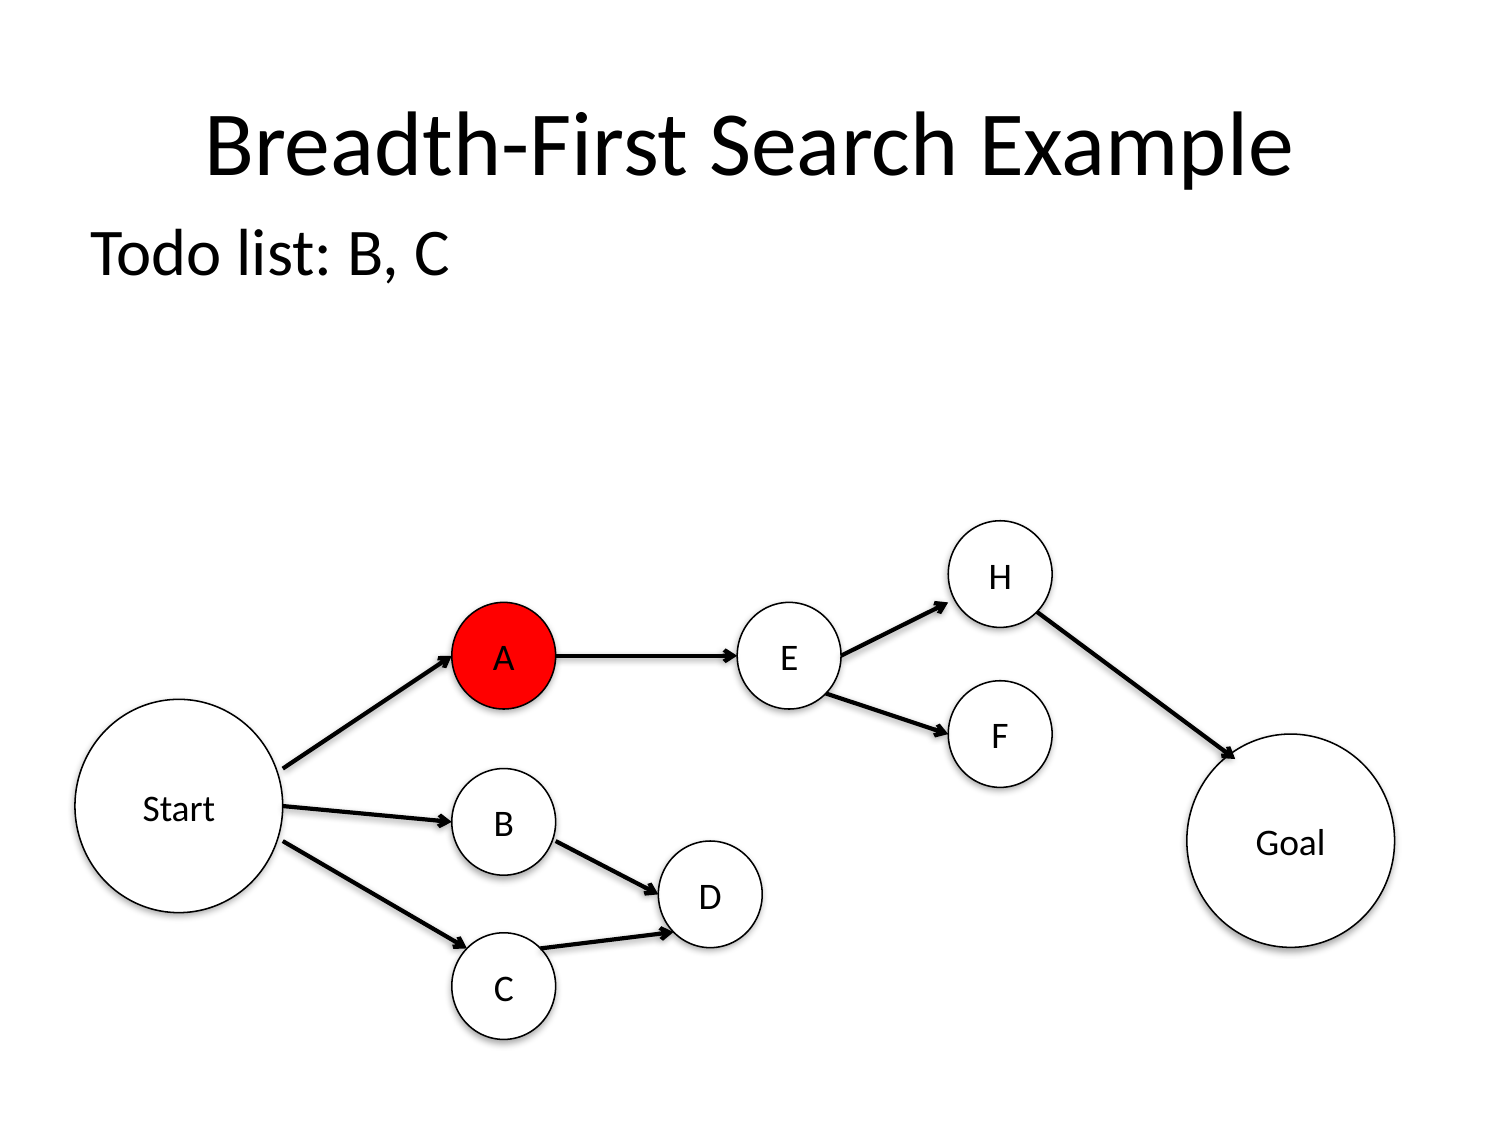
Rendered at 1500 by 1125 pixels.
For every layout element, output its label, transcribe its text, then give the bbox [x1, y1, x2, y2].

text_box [282, 655, 452, 769]
text_box F [948, 679, 1042, 789]
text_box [1036, 611, 1236, 760]
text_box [282, 840, 468, 949]
title Breadth-First Search Example [75, 45, 1425, 200]
text_box E [736, 601, 842, 710]
list Todo list: B, C [75, 200, 1425, 365]
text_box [282, 805, 452, 823]
text_box H [947, 519, 1053, 629]
text_box A [451, 601, 557, 710]
text_box Goal [1186, 733, 1396, 949]
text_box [840, 602, 949, 656]
text_box Start [74, 698, 284, 914]
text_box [555, 840, 659, 895]
text_box B [451, 767, 557, 876]
text_box C [451, 932, 557, 1041]
text_box D [658, 840, 763, 949]
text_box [825, 693, 949, 735]
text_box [540, 931, 674, 949]
